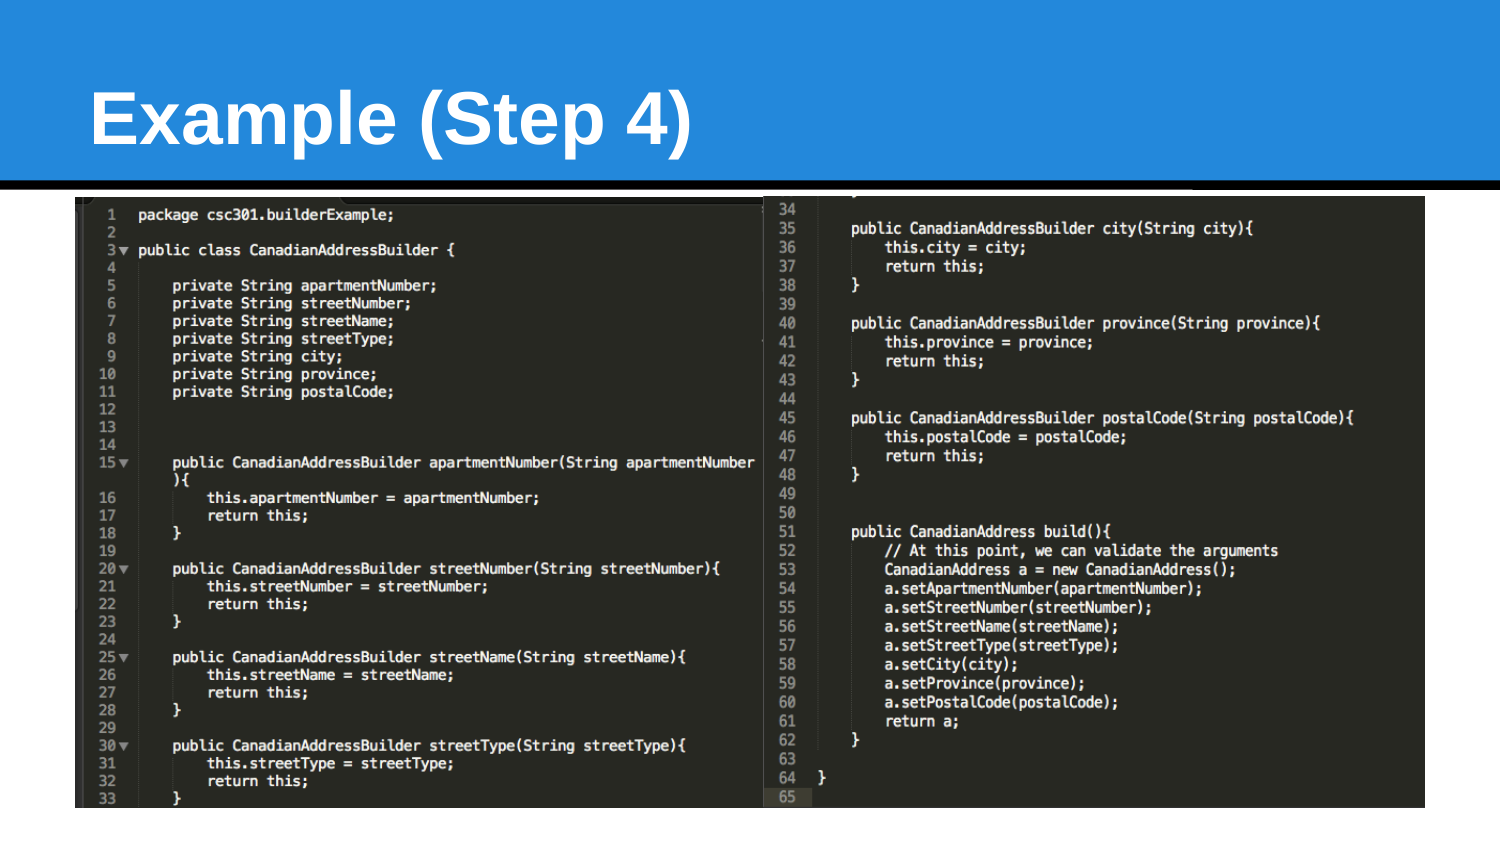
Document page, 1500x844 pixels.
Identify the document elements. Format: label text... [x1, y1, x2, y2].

text_box Example (Step 4) [75, 33, 1425, 175]
picture [74, 196, 1426, 809]
